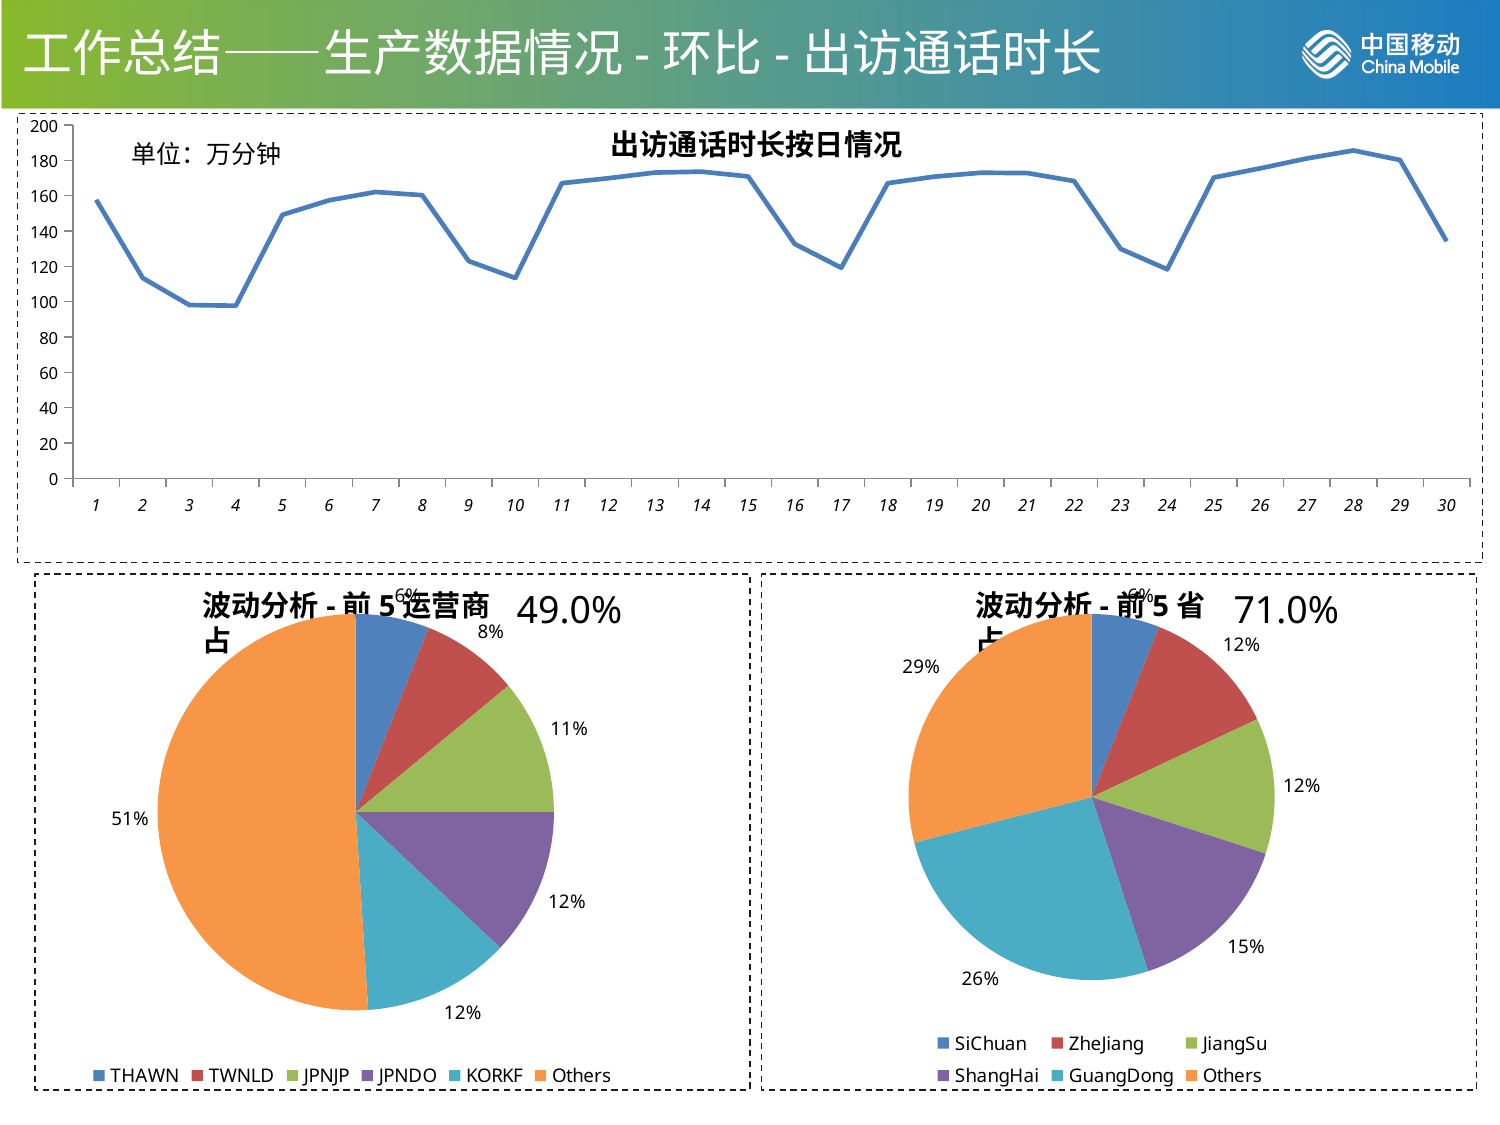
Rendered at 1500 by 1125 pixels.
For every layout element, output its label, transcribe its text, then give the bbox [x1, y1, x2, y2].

picture [0, 0, 1500, 104]
chart [0, 104, 1500, 526]
chart [749, 569, 1456, 1096]
list 工作总结——生产数据情况-环比-出访通话时长 [8, 13, 1169, 96]
chart [0, 569, 706, 1096]
picture [0, 526, 1500, 1125]
